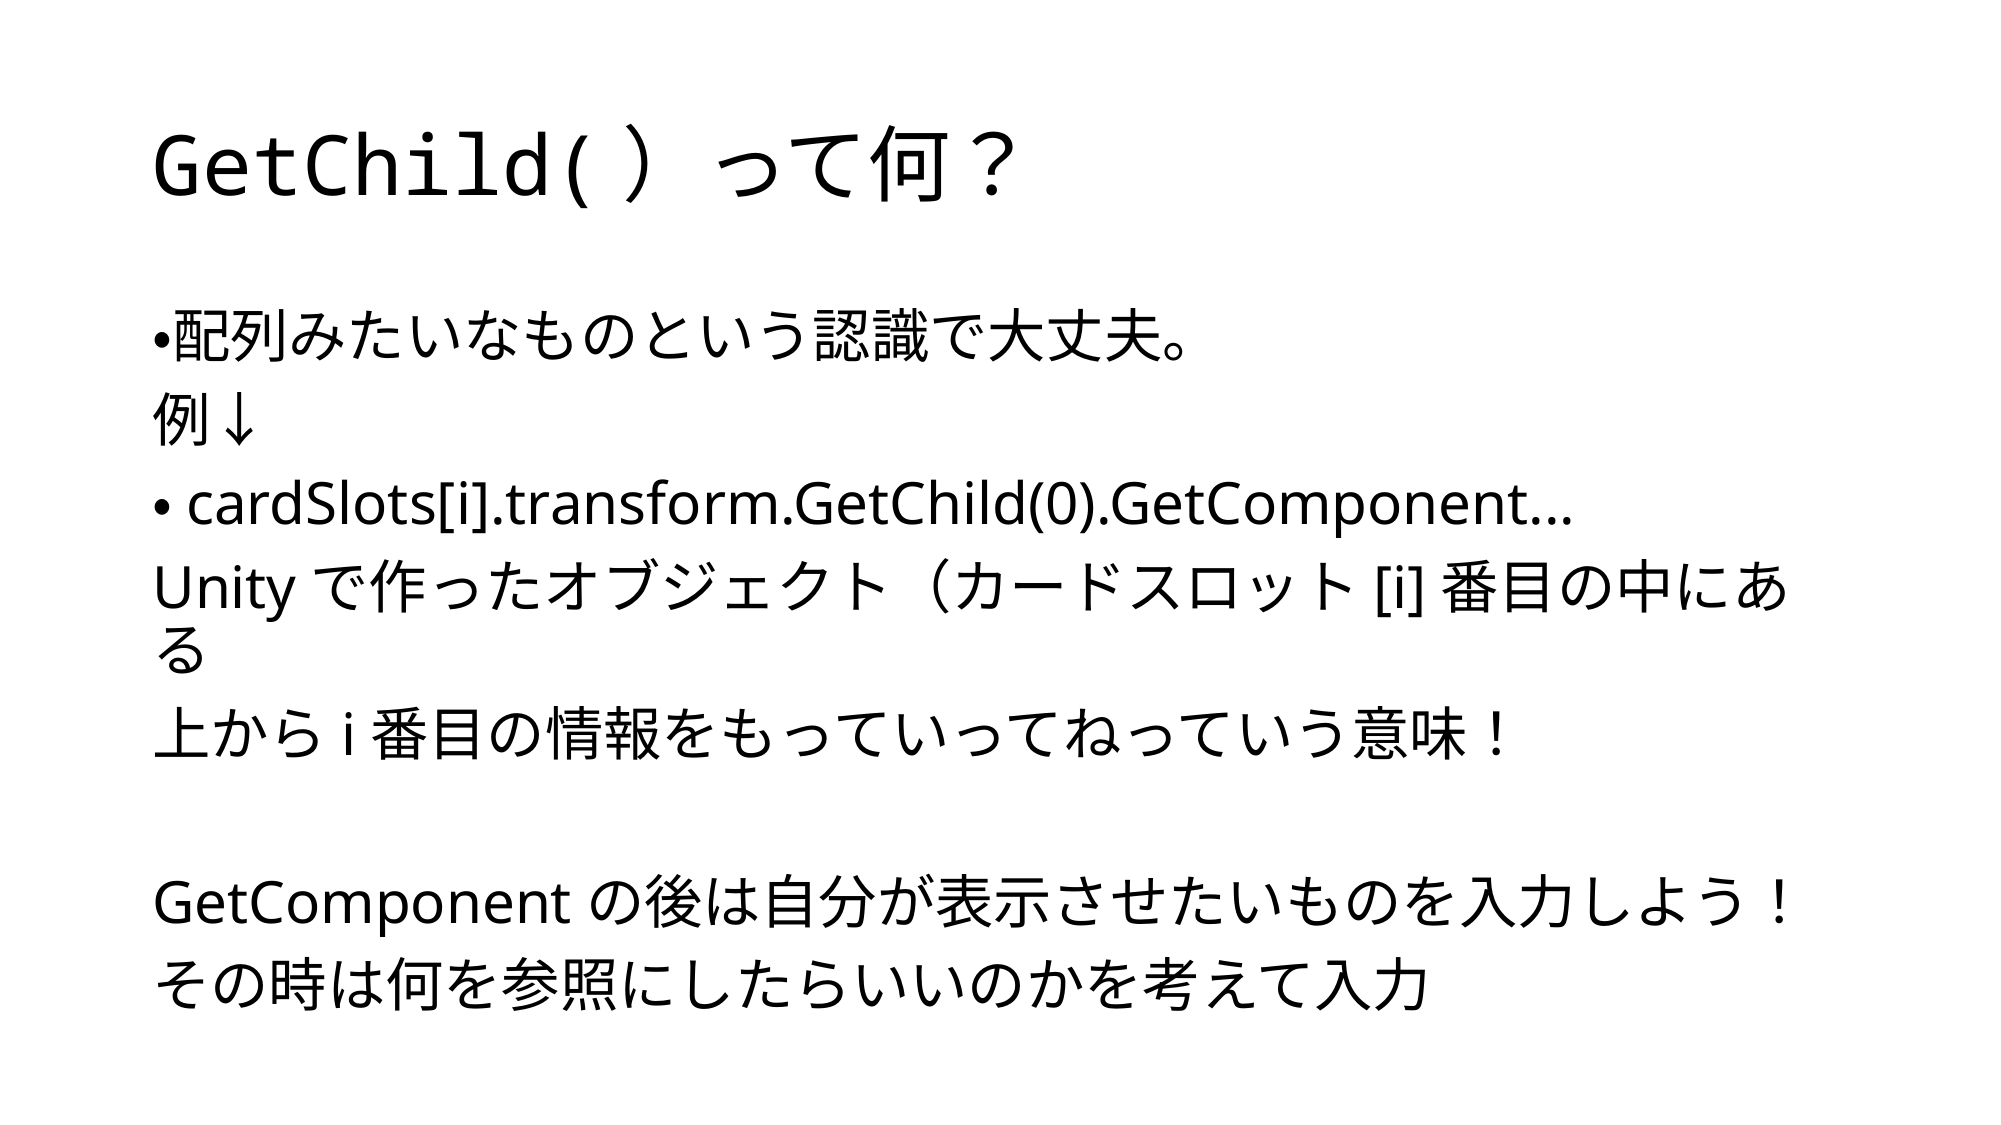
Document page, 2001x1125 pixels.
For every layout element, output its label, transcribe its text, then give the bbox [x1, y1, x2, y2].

list ・配列みたいなものという認識で大丈夫。 例↓ ・cardSlots[i].transform.GetChild(0).GetComponent... Unityで作ったオブジェクト（カードスロット[i]番目の中にある 上からi番目の情報をもっていってねっていう意味！ GetComponentの後は自分が表示させたいものを入力しよう！ その時は何を参照にしたらいいのかを考えて入力 [137, 299, 1863, 1014]
title GetChild(）って何？ [137, 59, 1863, 278]
